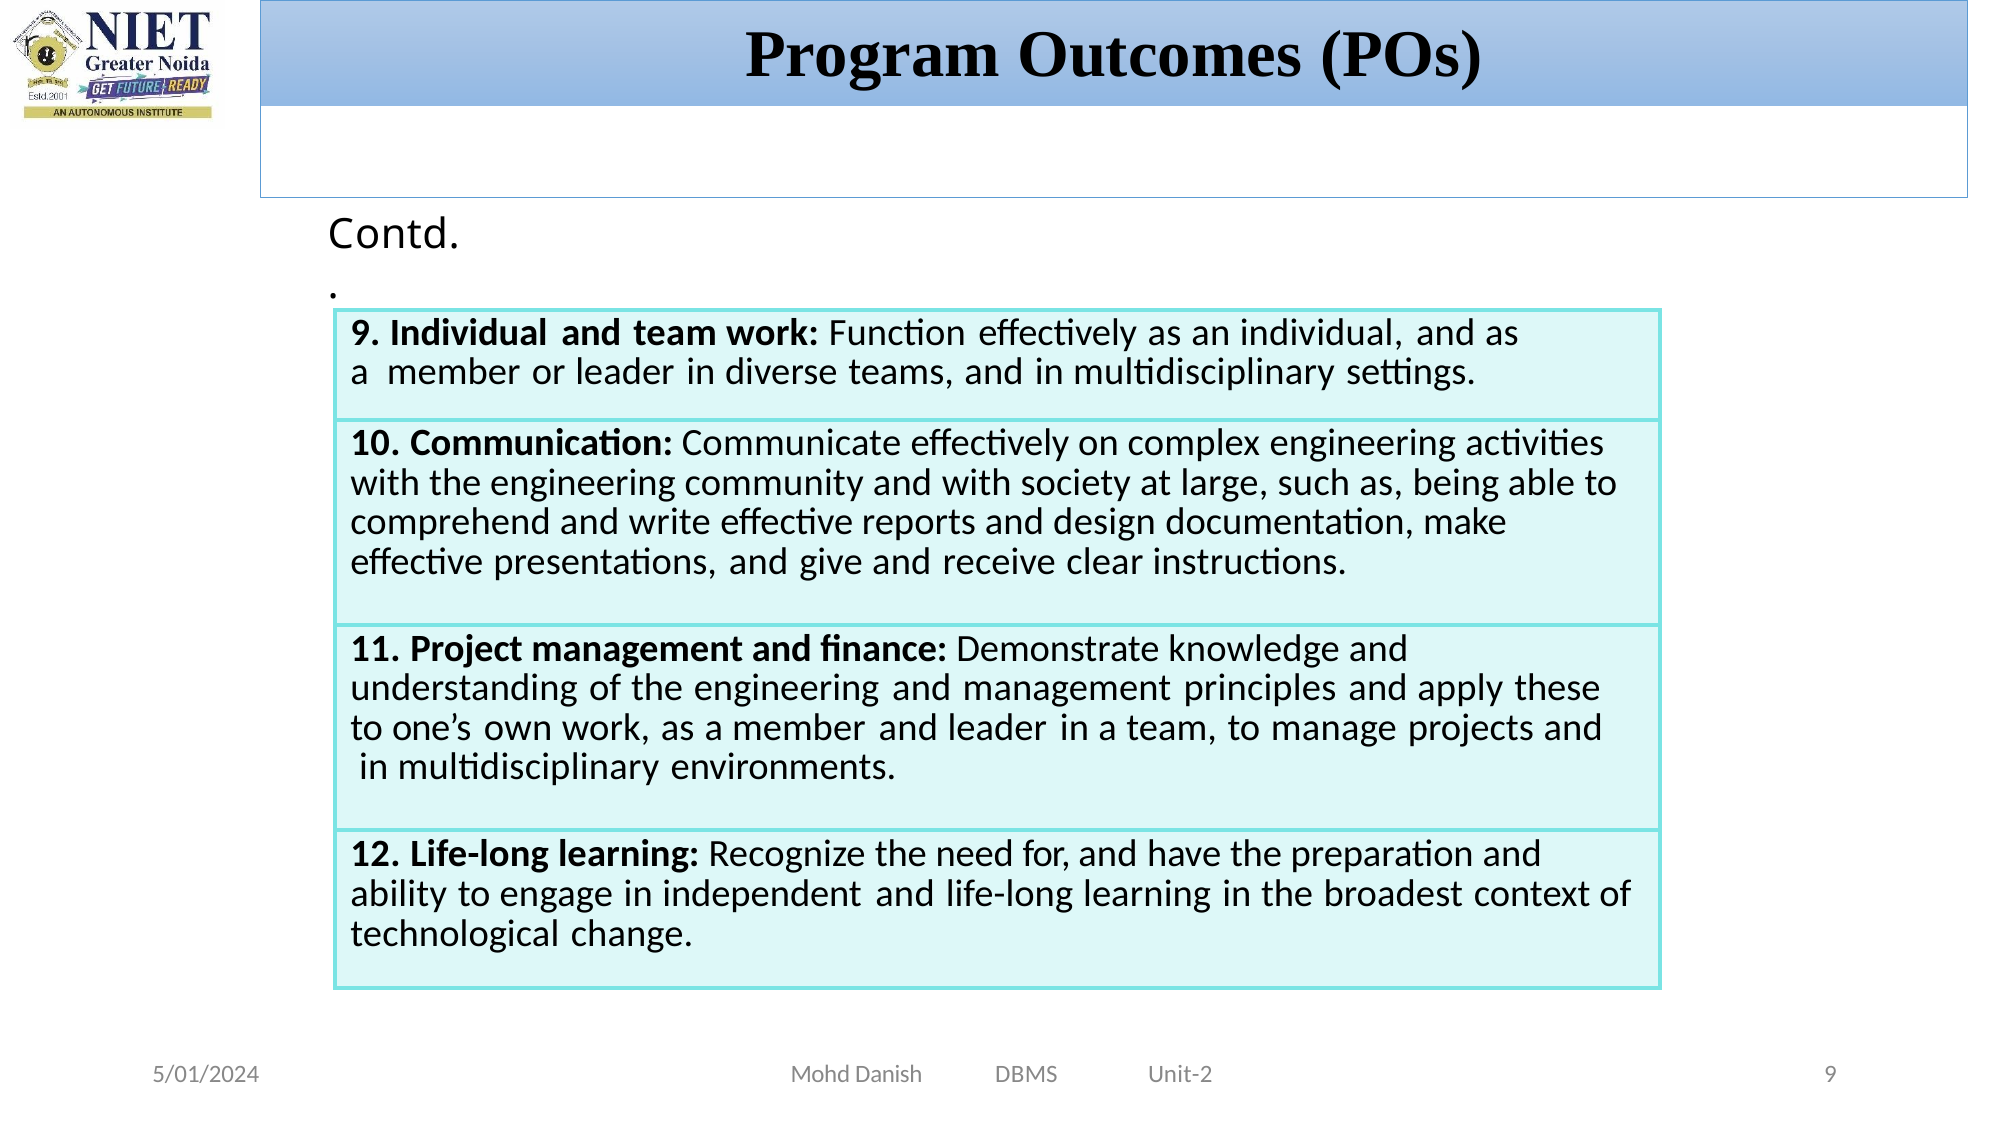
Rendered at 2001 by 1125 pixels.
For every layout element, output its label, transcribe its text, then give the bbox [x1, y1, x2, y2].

text_box 9 [1817, 1061, 1856, 1088]
text_box Mohd Danish [788, 1061, 933, 1088]
picture [259, 0, 1969, 106]
text_box DBMS [993, 1061, 1059, 1088]
table_header 9. Individual and team work: Function effectively as an individual, and as a member or leader in diverse teams, and in multidisciplinary settings. [337, 312, 1658, 418]
text_box Unit-2 [1145, 1061, 1214, 1088]
footer 5/01/2024 [150, 1061, 262, 1125]
table_cell 11. Project management and finance: Demonstrate knowledge and understanding of the engineering and management principles and apply these to one’s own work, as a member and leader in a team, to manage projects and in multidisciplinary environments. [337, 627, 1658, 828]
table_cell 12. Life-long learning: Recognize the need for, and have the preparation and ability to engage in independent and life-long learning in the broadest context of technological change. [337, 832, 1658, 986]
picture [10, 0, 226, 129]
table_cell 10. Communication: Communicate effectively on complex engineering activities with the engineering community and with society at large, such as, being able to comprehend and write effective reports and design documentation, make effective presentations, and give and receive clear instructions. [337, 422, 1658, 623]
text_box Contd.. [325, 204, 469, 307]
title Program Outcomes (POs) [260, 115, 1968, 198]
